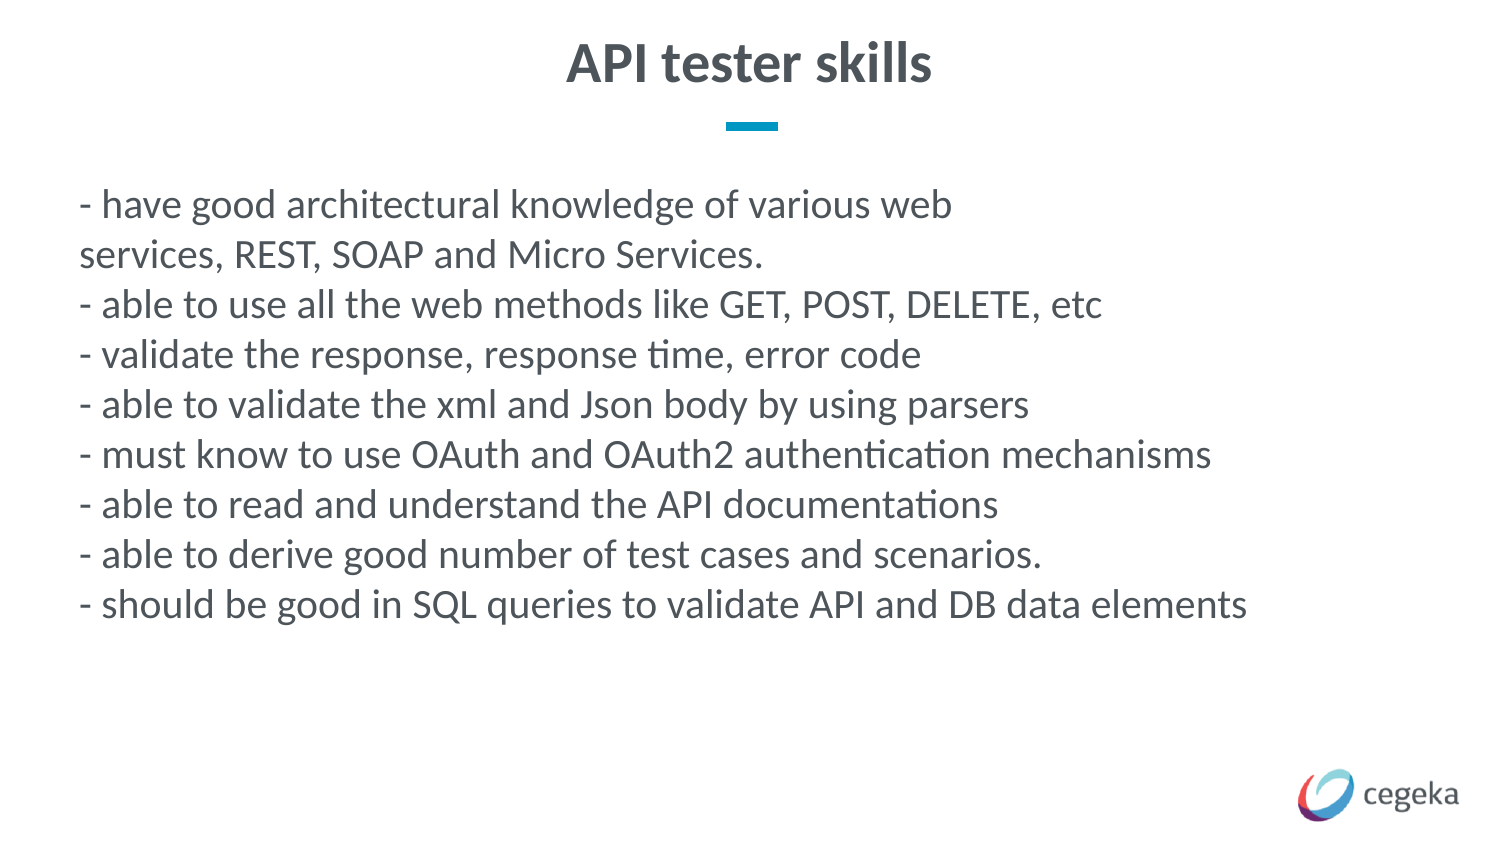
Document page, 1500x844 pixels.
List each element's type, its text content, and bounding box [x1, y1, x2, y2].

picture [1297, 768, 1460, 822]
title API tester skills [550, 24, 950, 96]
list - have good architectural knowledge of various web services, REST, SOAP and Micro Services. - able to use all the web methods like GET, POST, DELETE, etc - validate the response, response time, error code - able to validate the xml and Json body by using parsers - must know to use OAuth and OAuth2 authentication mechanisms - able to read and understand the API documentations - able to derive good number of test cases and scenarios. - should be good in SQL queries to validate API and DB data elements [79, 176, 1421, 687]
